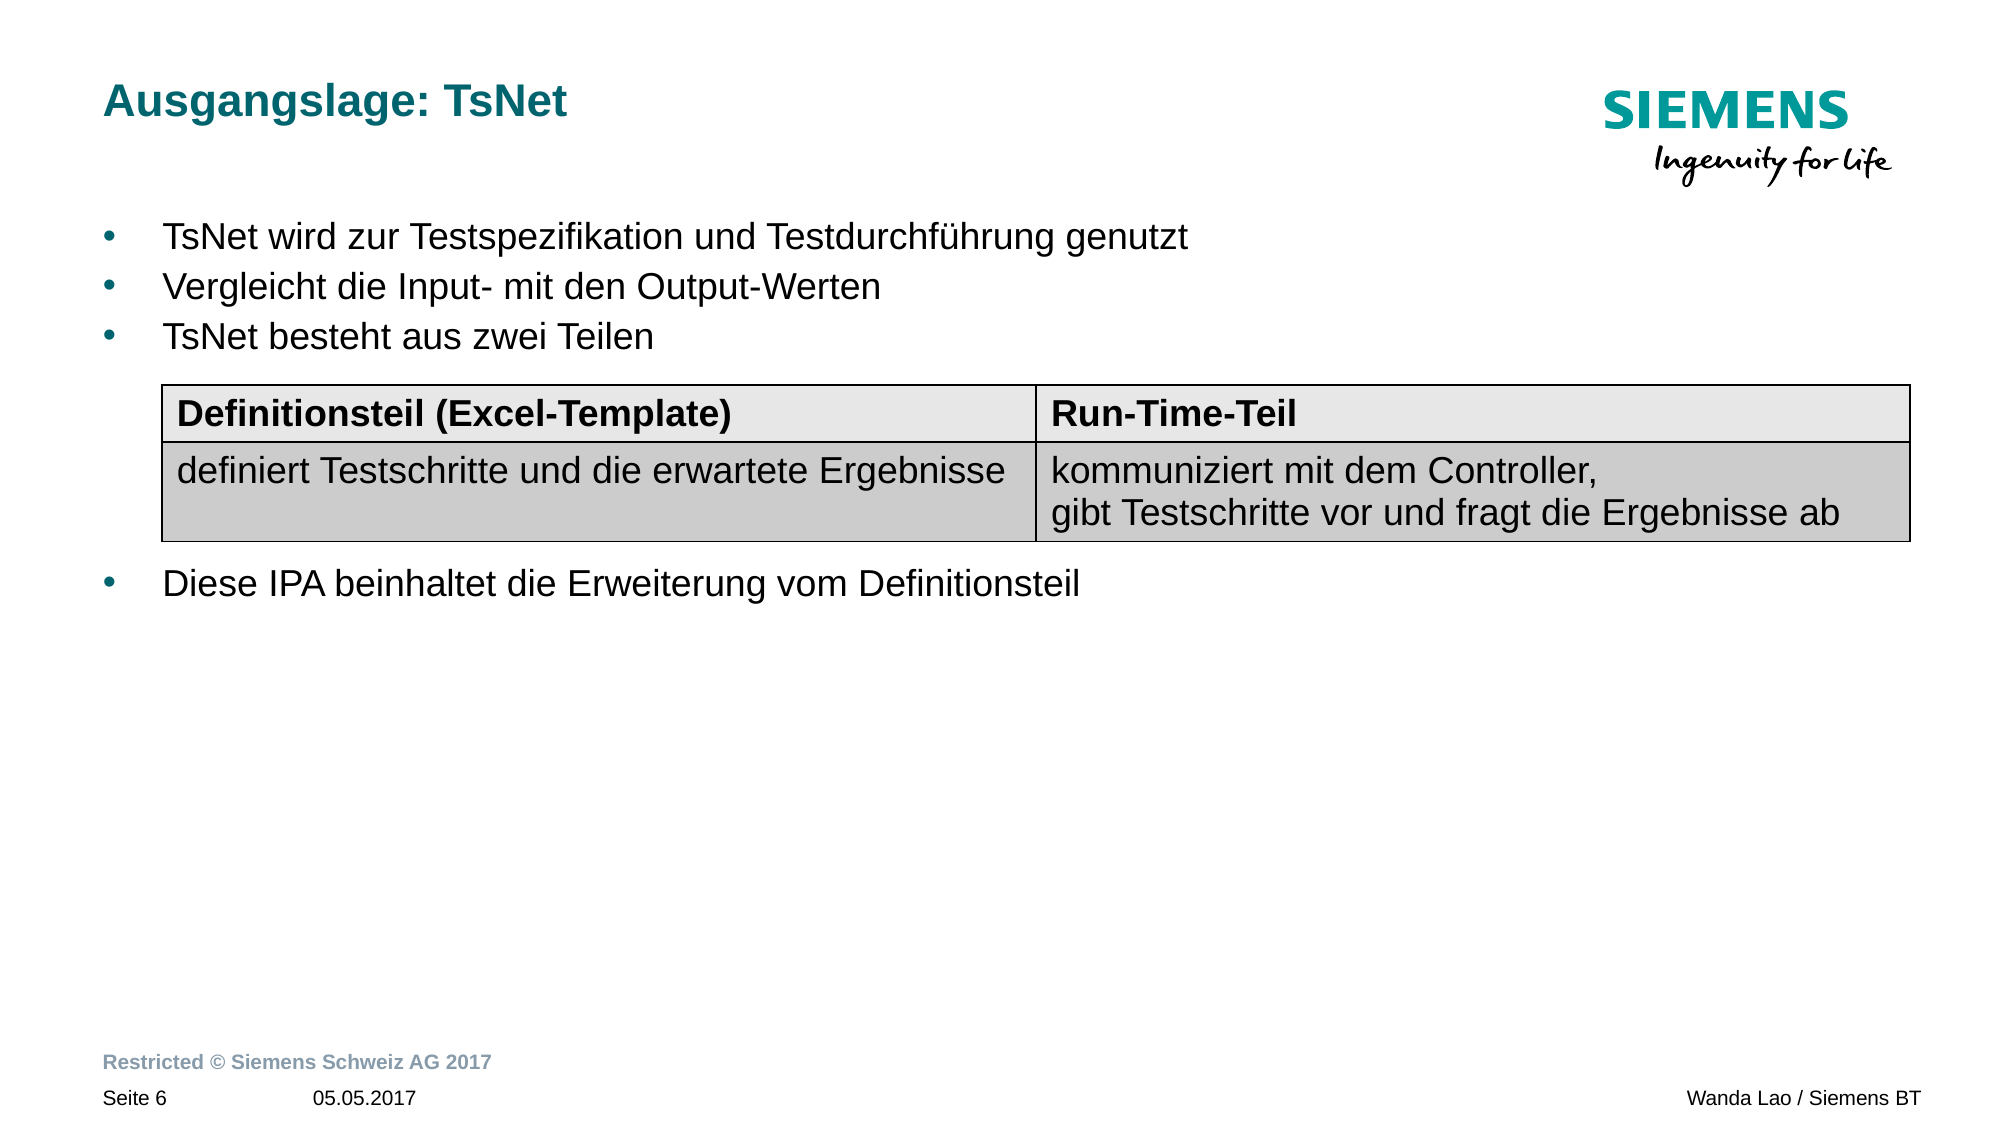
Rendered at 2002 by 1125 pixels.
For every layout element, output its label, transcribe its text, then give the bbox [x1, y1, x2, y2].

table_cell definiert Testschritte und die erwartete Ergebnisse [163, 443, 1035, 541]
title Ausgangslage: TsNet [0, 0, 2001, 237]
table_header Definitionsteil (Excel-Template) [163, 386, 1035, 441]
table_cell kommuniziert mit dem Controller, gibt Testschritte vor und fragt die Ergebnisse ab [1037, 443, 1909, 541]
list TsNet wird zur Testspezifikation und Testdurchführung genutzt Vergleicht die Input- mit den Output-Werten TsNet besteht aus zwei Teilen Diese IPA beinhaltet die Erweiterung vom Definitionsteil [102, 207, 1923, 1016]
table_header Run-Time-Teil [1037, 386, 1909, 441]
